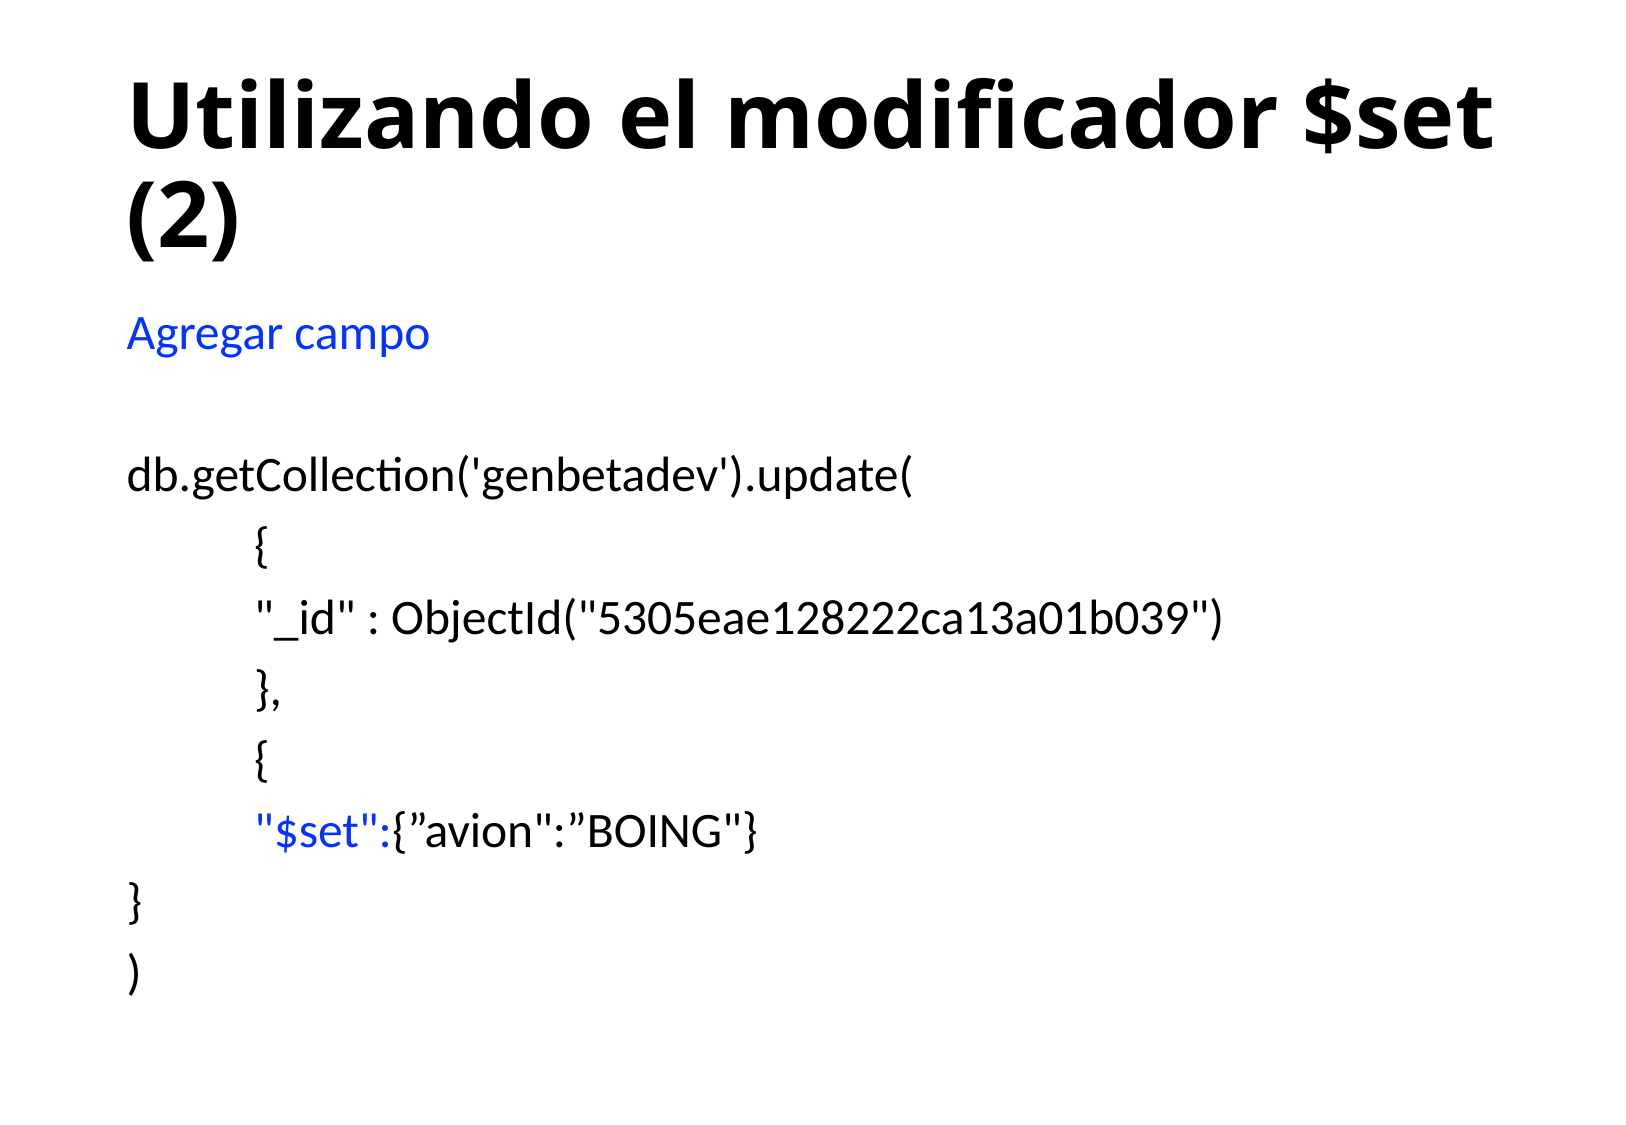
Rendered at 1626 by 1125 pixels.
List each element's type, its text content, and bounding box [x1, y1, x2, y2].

list Agregar campo db.getCollection('genbetadev').update( { "_id" : ObjectId("5305eae128222ca13a01b039") }, { "$set":{”avion":”BOING"} } ) [111, 299, 1514, 1014]
title Utilizando el modificador $set (2) [111, 59, 1514, 278]
